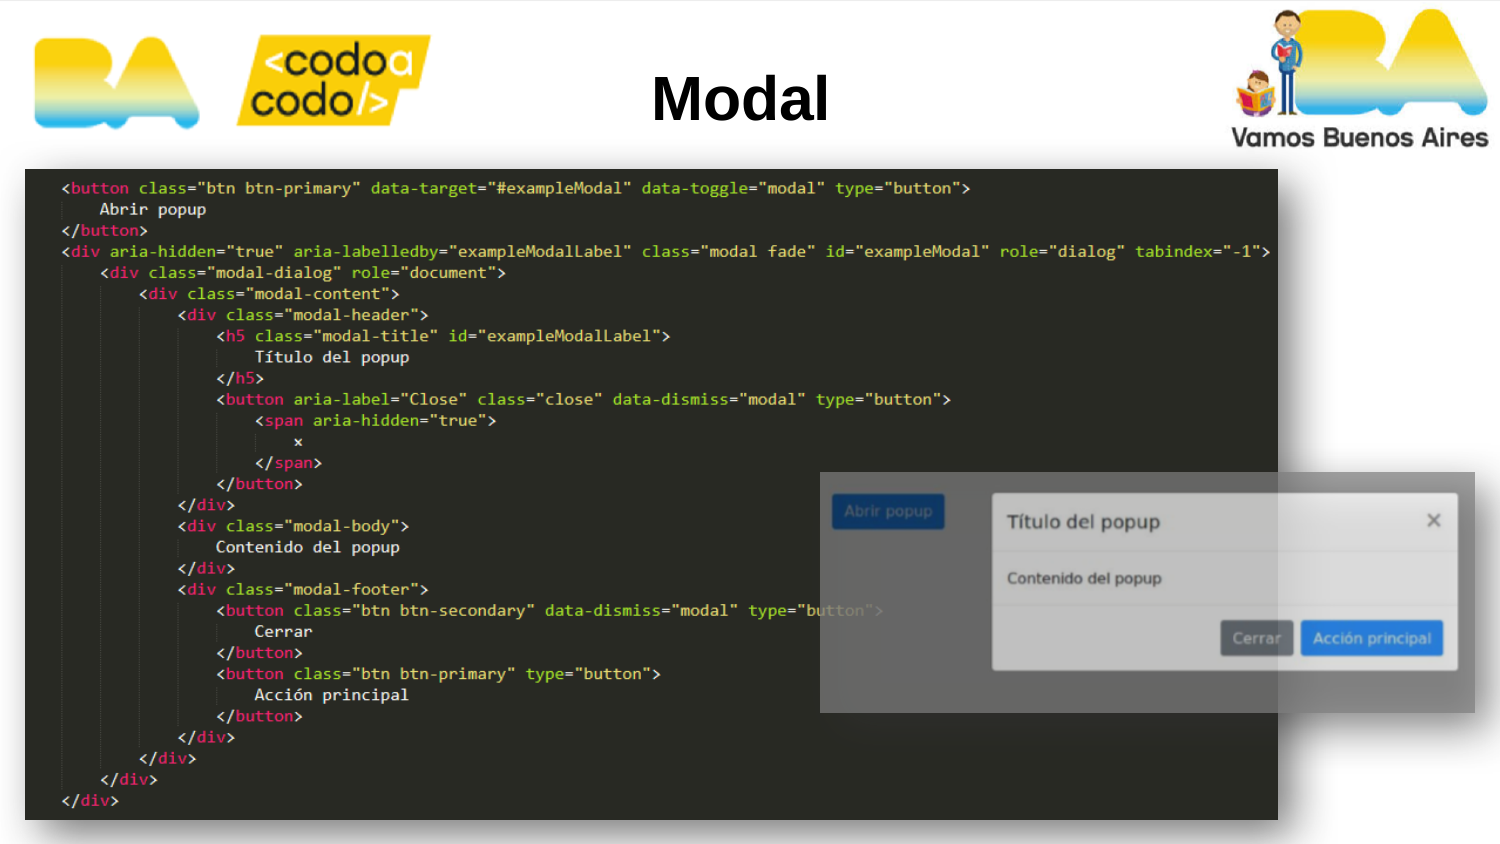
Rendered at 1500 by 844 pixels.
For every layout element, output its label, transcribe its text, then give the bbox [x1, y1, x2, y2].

picture [0, 0, 1500, 51]
picture [0, 139, 1500, 844]
text_box Modal [0, 51, 1500, 139]
